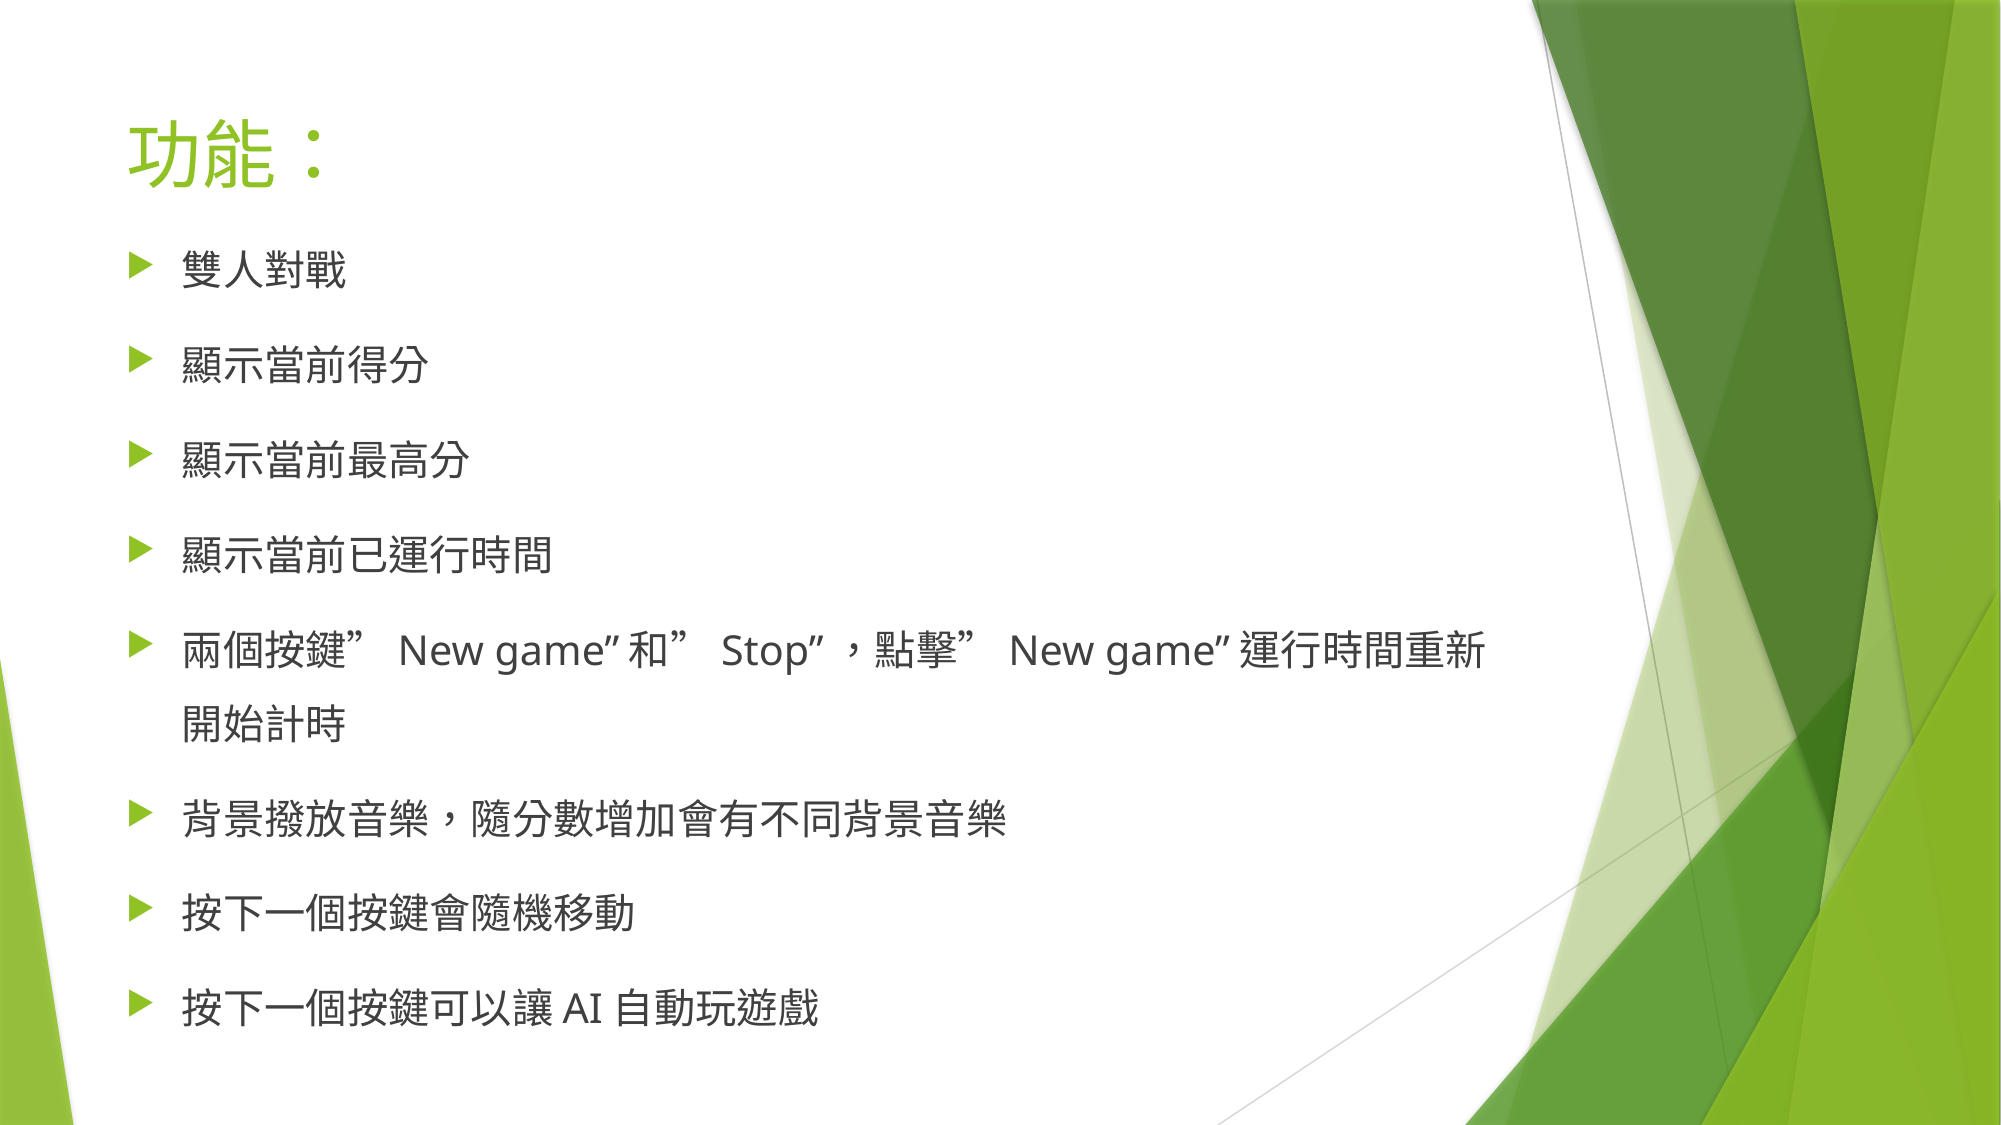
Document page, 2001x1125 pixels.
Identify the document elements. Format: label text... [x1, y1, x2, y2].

list 雙人對戰 顯示當前得分 顯示當前最高分 顯示當前已運行時間 兩個按鍵”New game”和”Stop”，點擊”New game”運行時間重新開始計時 背景撥放音樂，隨分數增加會有不同背景音樂 按下一個按鍵會隨機移動 按下一個按鍵可以讓AI自動玩遊戲 [111, 212, 1522, 1046]
title 功能： [111, 99, 1522, 212]
